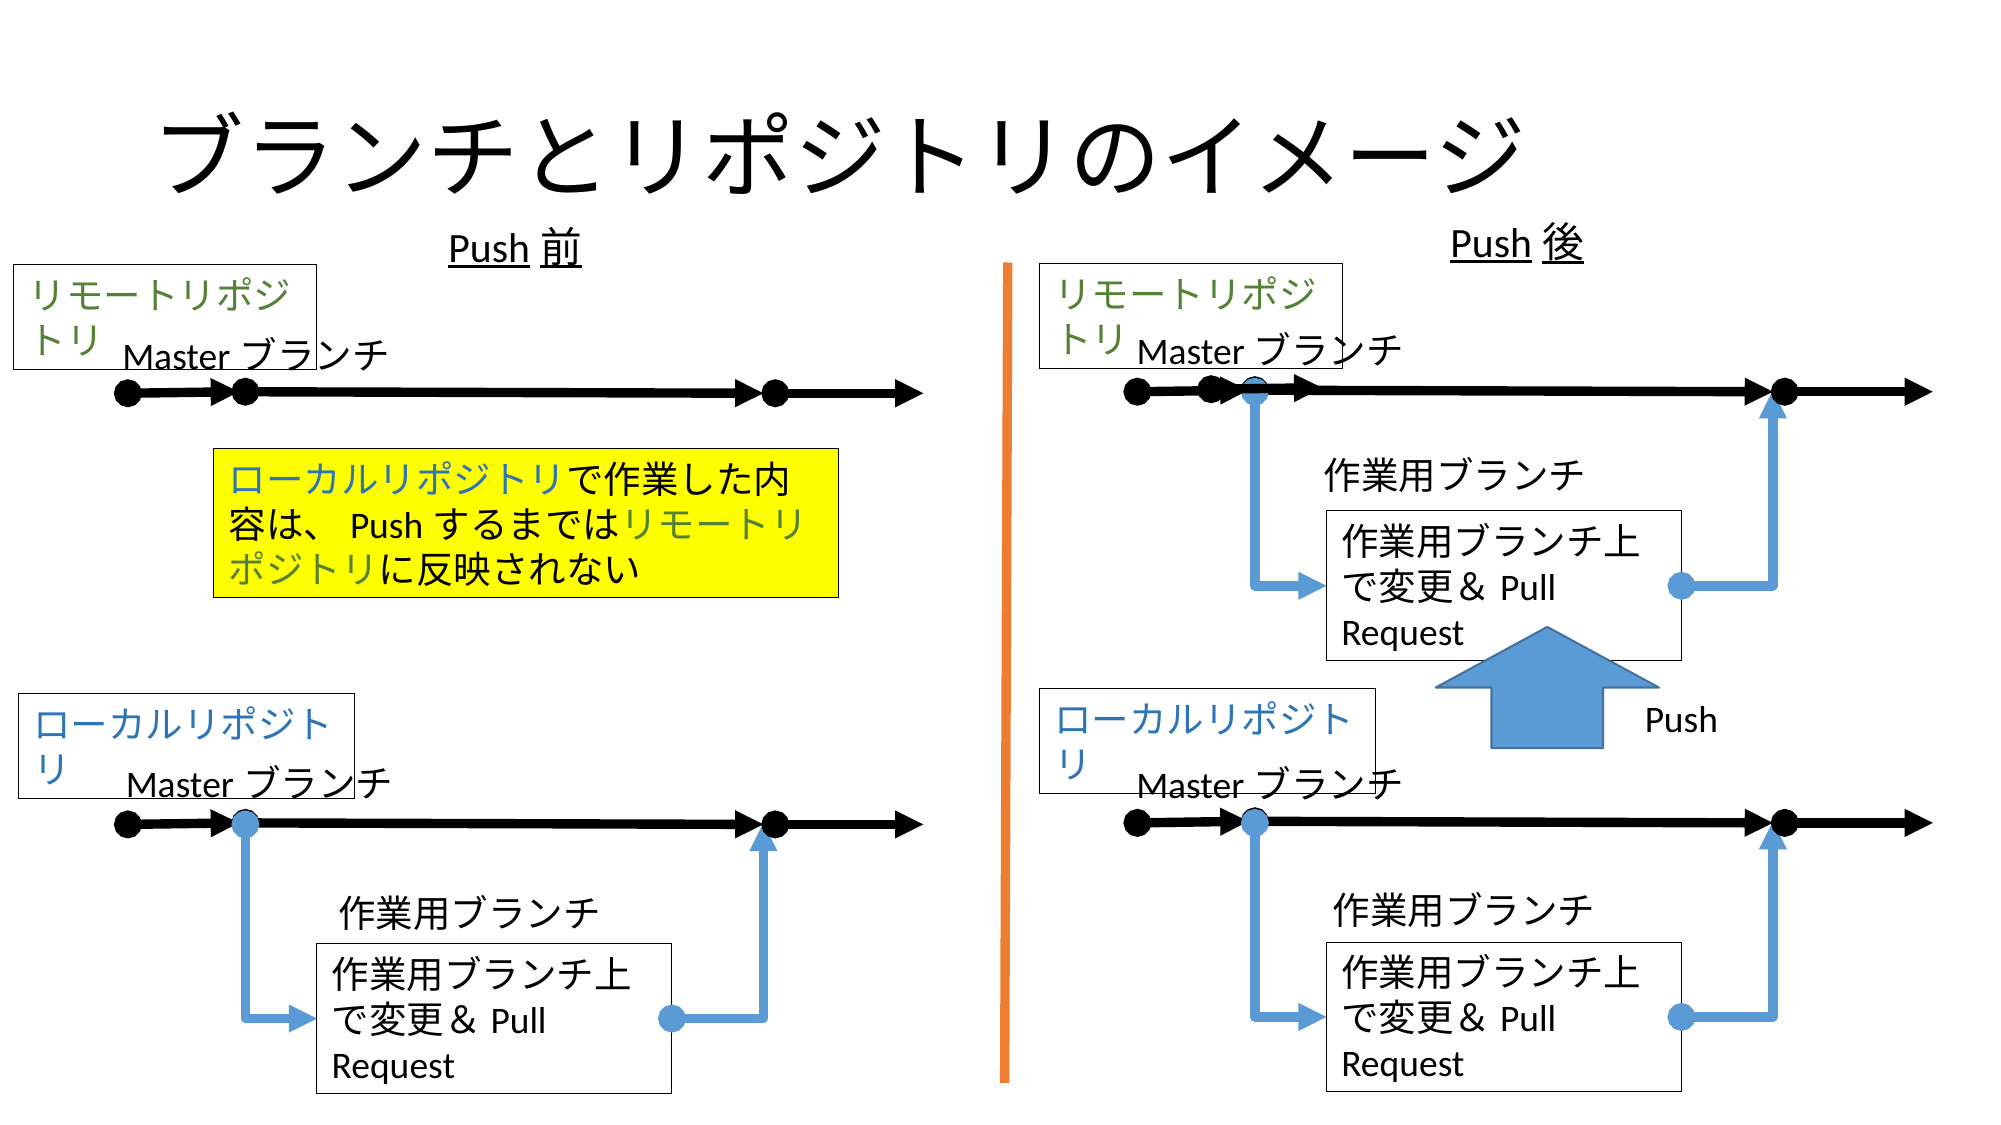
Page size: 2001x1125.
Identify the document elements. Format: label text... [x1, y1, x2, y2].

text_box ローカルリポジトリ [18, 693, 355, 799]
text_box Masterブランチ [107, 324, 418, 385]
text_box 作業用ブランチ [1377, 445, 1619, 505]
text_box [1681, 390, 1773, 564]
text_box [1204, 873, 1377, 945]
text_box 作業用ブランチ上で変更＆Pull Request [1326, 510, 1682, 661]
text_box 作業用ブランチ [368, 882, 633, 942]
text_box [1681, 821, 1773, 996]
text_box Push後 [1435, 208, 1658, 273]
text_box [1434, 626, 1660, 750]
text_box Push前 [433, 212, 650, 278]
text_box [671, 822, 764, 997]
text_box リモートリポジトリ [13, 264, 317, 370]
text_box Masterブランチ [1121, 754, 1431, 814]
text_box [1004, 262, 1008, 1083]
text_box 作業用ブランチ [1377, 880, 1628, 940]
text_box 作業用ブランチ上で変更＆Pull Request [1326, 942, 1682, 1092]
text_box リモートリポジトリ [1039, 263, 1343, 369]
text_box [1204, 442, 1377, 514]
text_box 作業用ブランチ上で変更＆Pull Request [316, 943, 672, 1094]
text_box Masterブランチ [1121, 319, 1432, 380]
text_box Push [1555, 687, 1808, 748]
text_box ローカルリポジトリで作業した内容は、Pushするまではリモートリポジトリに反映されない [213, 448, 839, 598]
title ブランチとリポジトリのイメージ [137, 45, 1863, 263]
text_box Masterブランチ [111, 752, 421, 813]
text_box ローカルリポジトリ [1039, 688, 1376, 794]
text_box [195, 874, 368, 947]
